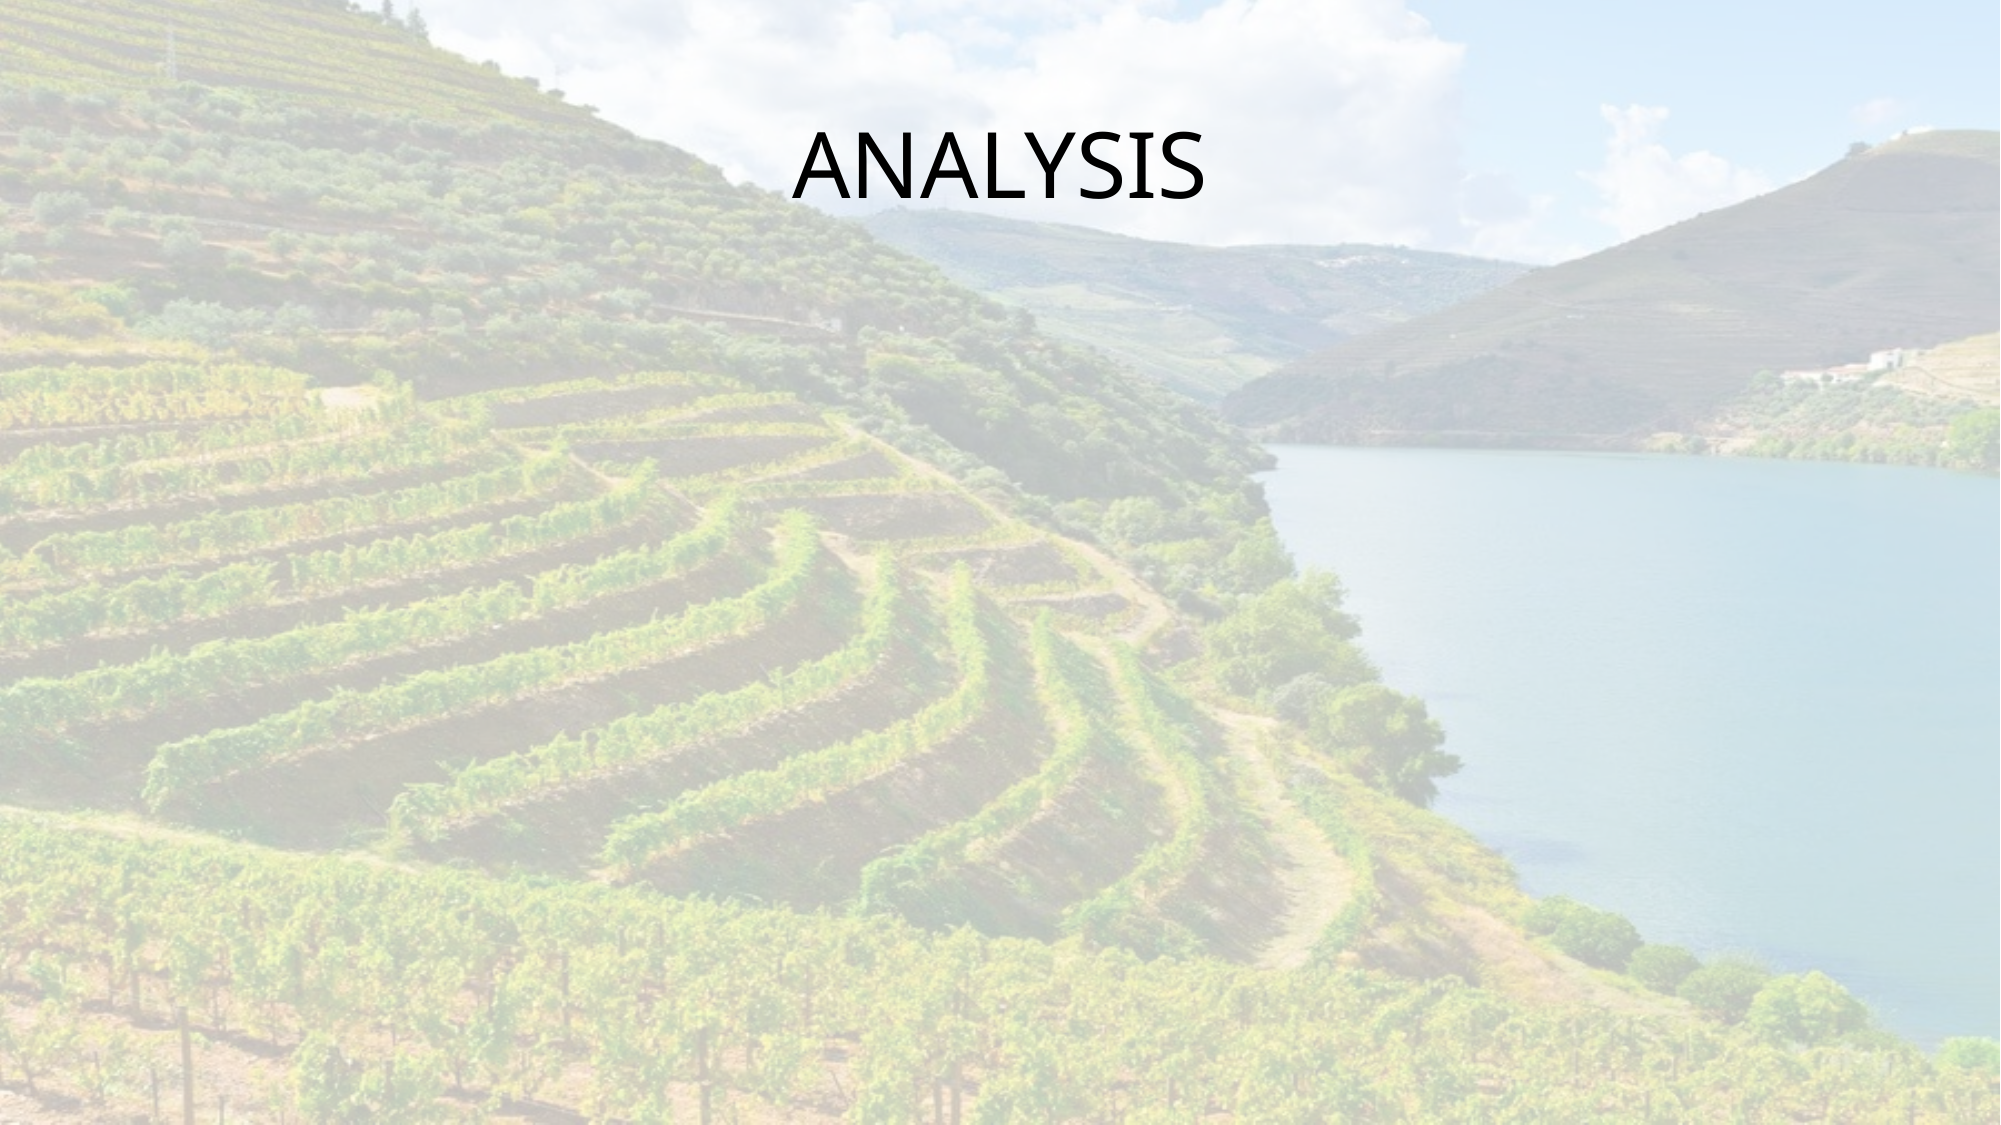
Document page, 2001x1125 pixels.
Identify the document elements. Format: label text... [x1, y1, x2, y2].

title ANALYSIS [137, 59, 1863, 278]
